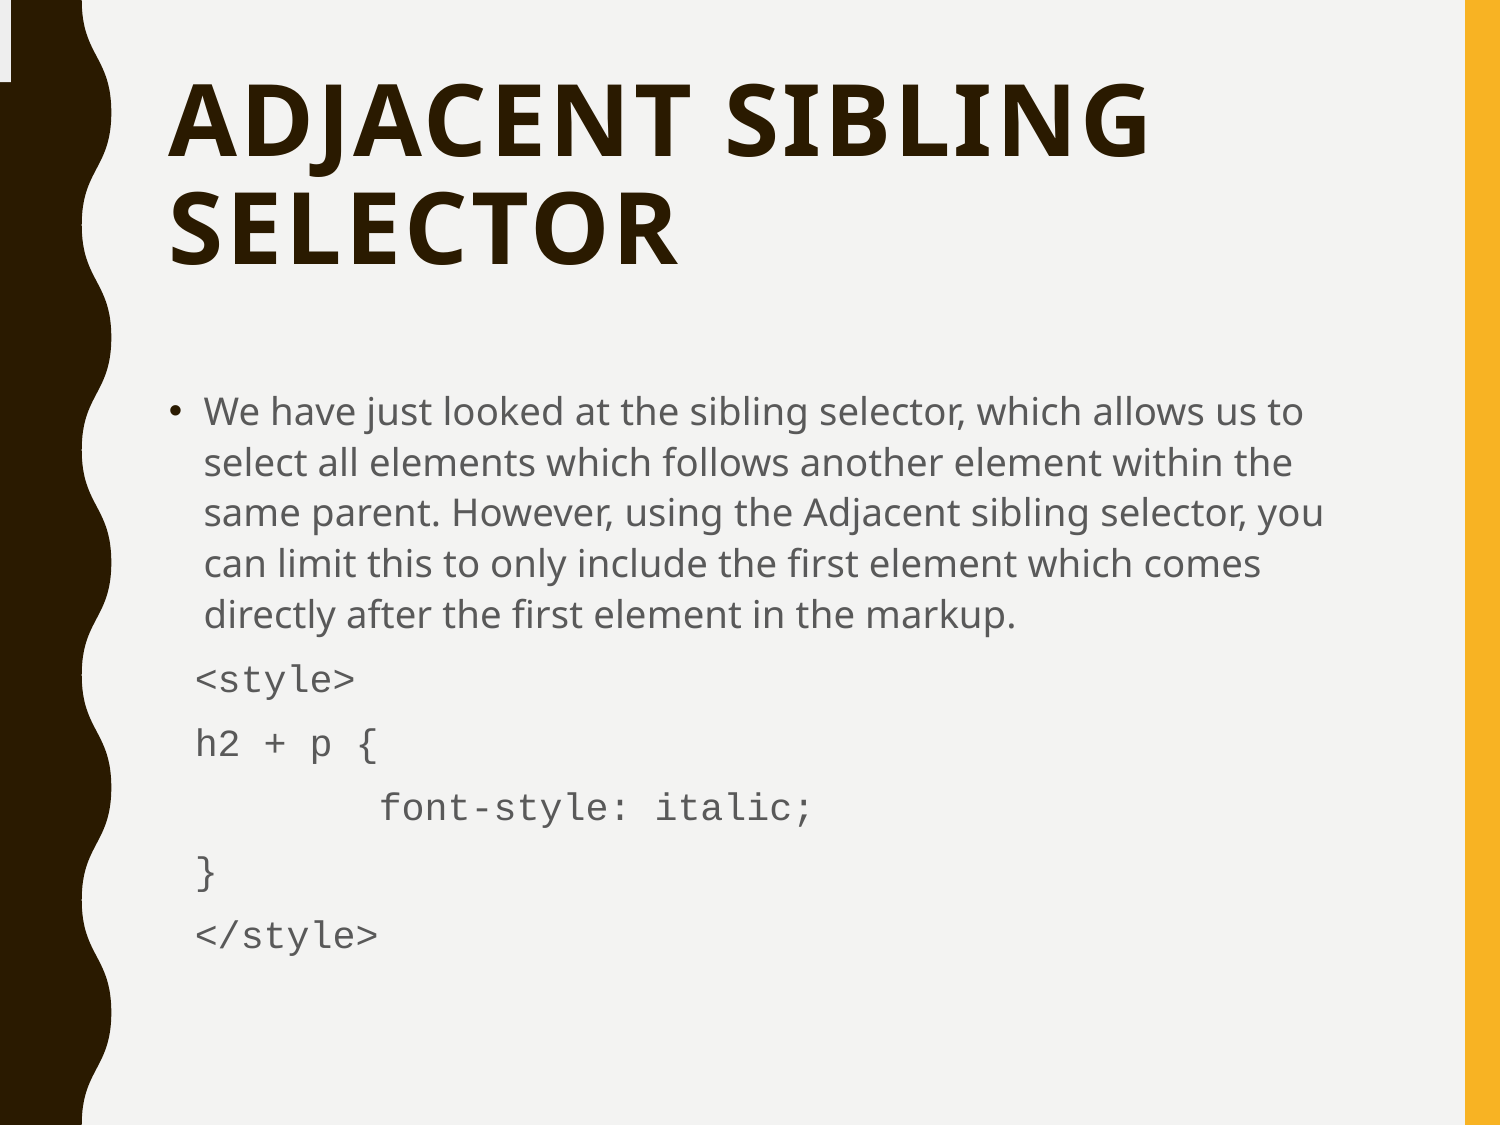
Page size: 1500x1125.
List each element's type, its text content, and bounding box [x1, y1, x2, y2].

title Adjacent Sibling Selector [154, 62, 1407, 308]
text_box [0, 0, 11, 83]
list We have just looked at the sibling selector, which allows us to select all elements which follows another element within the same parent. However, using the Adjacent sibling selector, you can limit this to only include the first element which comes directly after the first element in the markup. <style> h2 + p { font-style: italic; } </style> [154, 375, 1407, 965]
